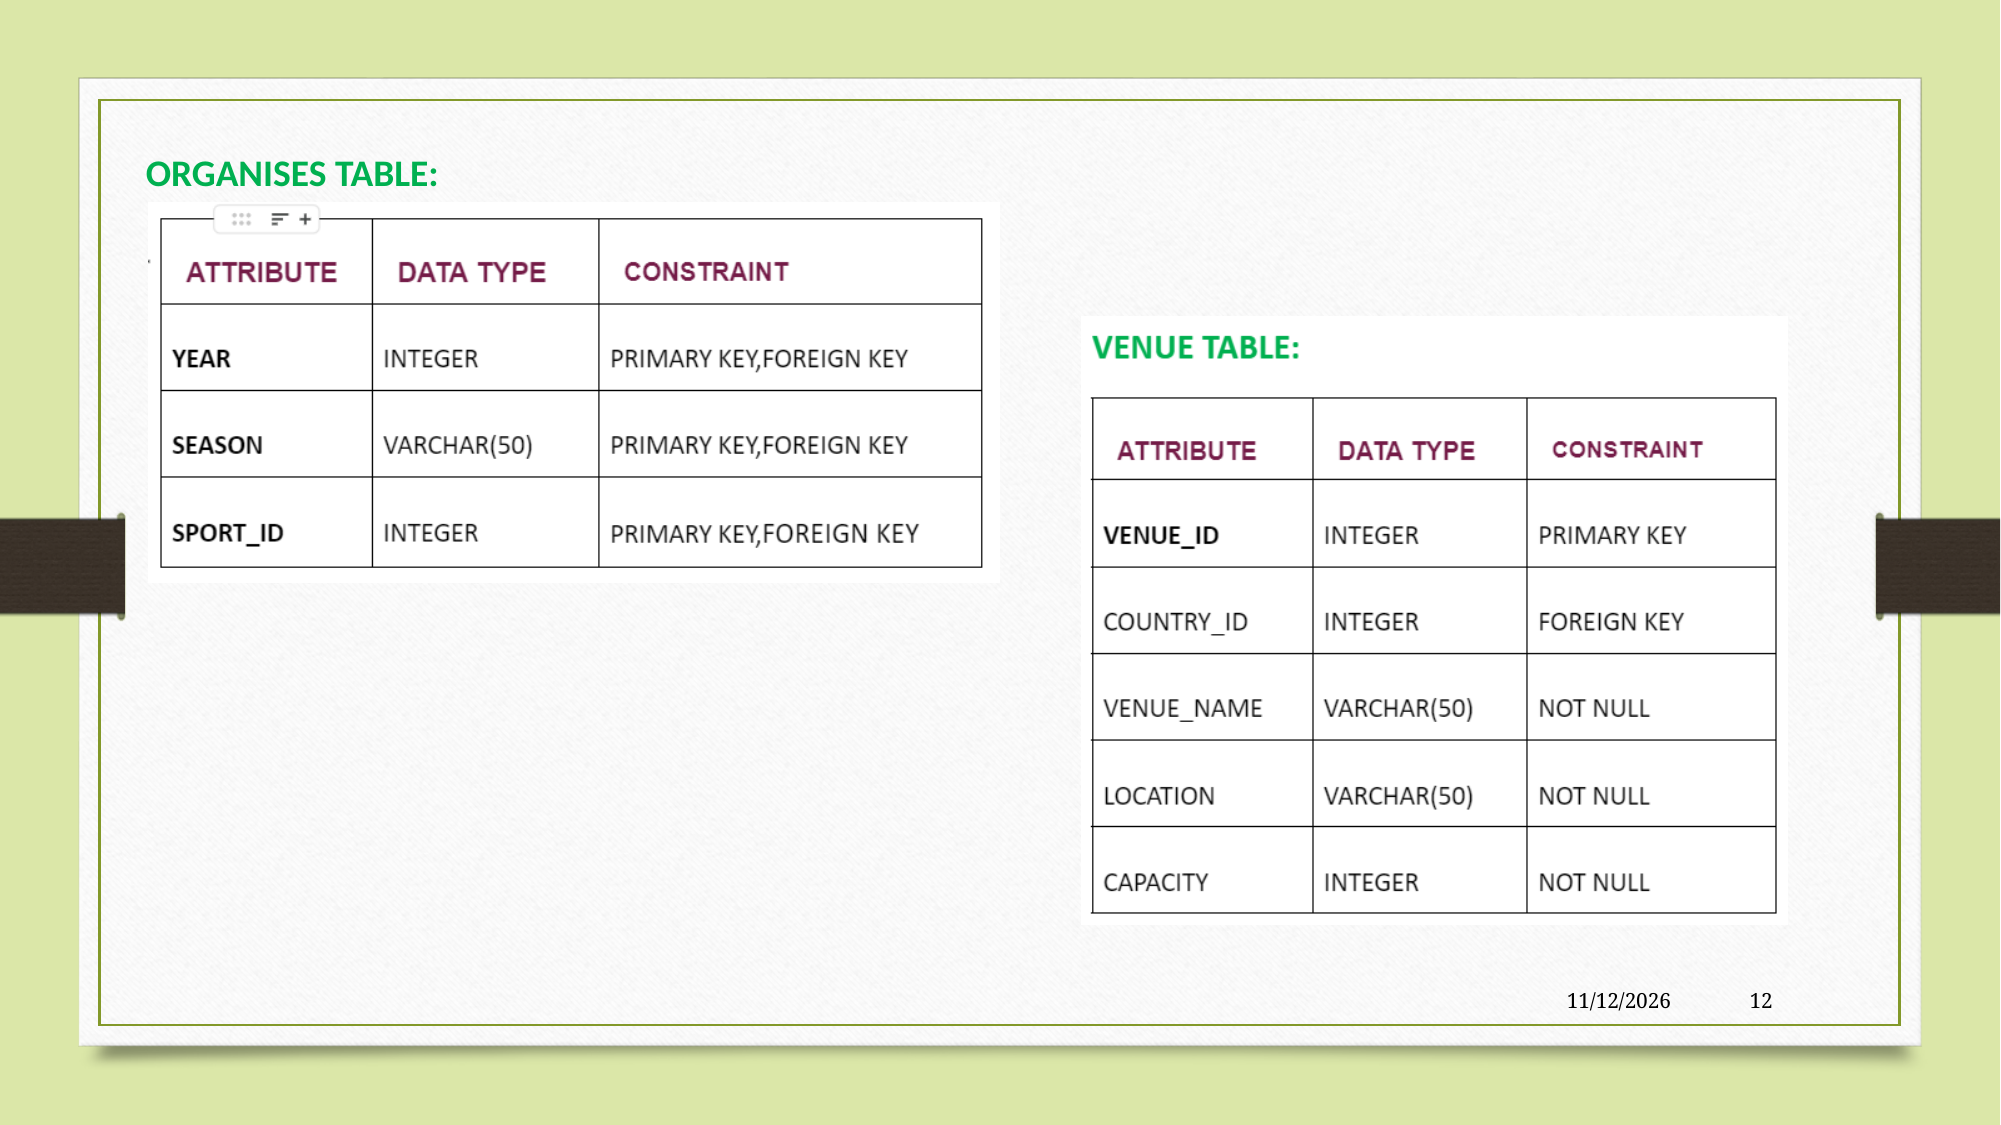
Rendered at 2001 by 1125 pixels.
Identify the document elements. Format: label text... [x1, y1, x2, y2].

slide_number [1423, 979, 1686, 1025]
text_box ORGANISES TABLE: [131, 141, 1135, 202]
picture [0, 0, 2001, 1125]
slide_number 12 [1698, 979, 1788, 1025]
